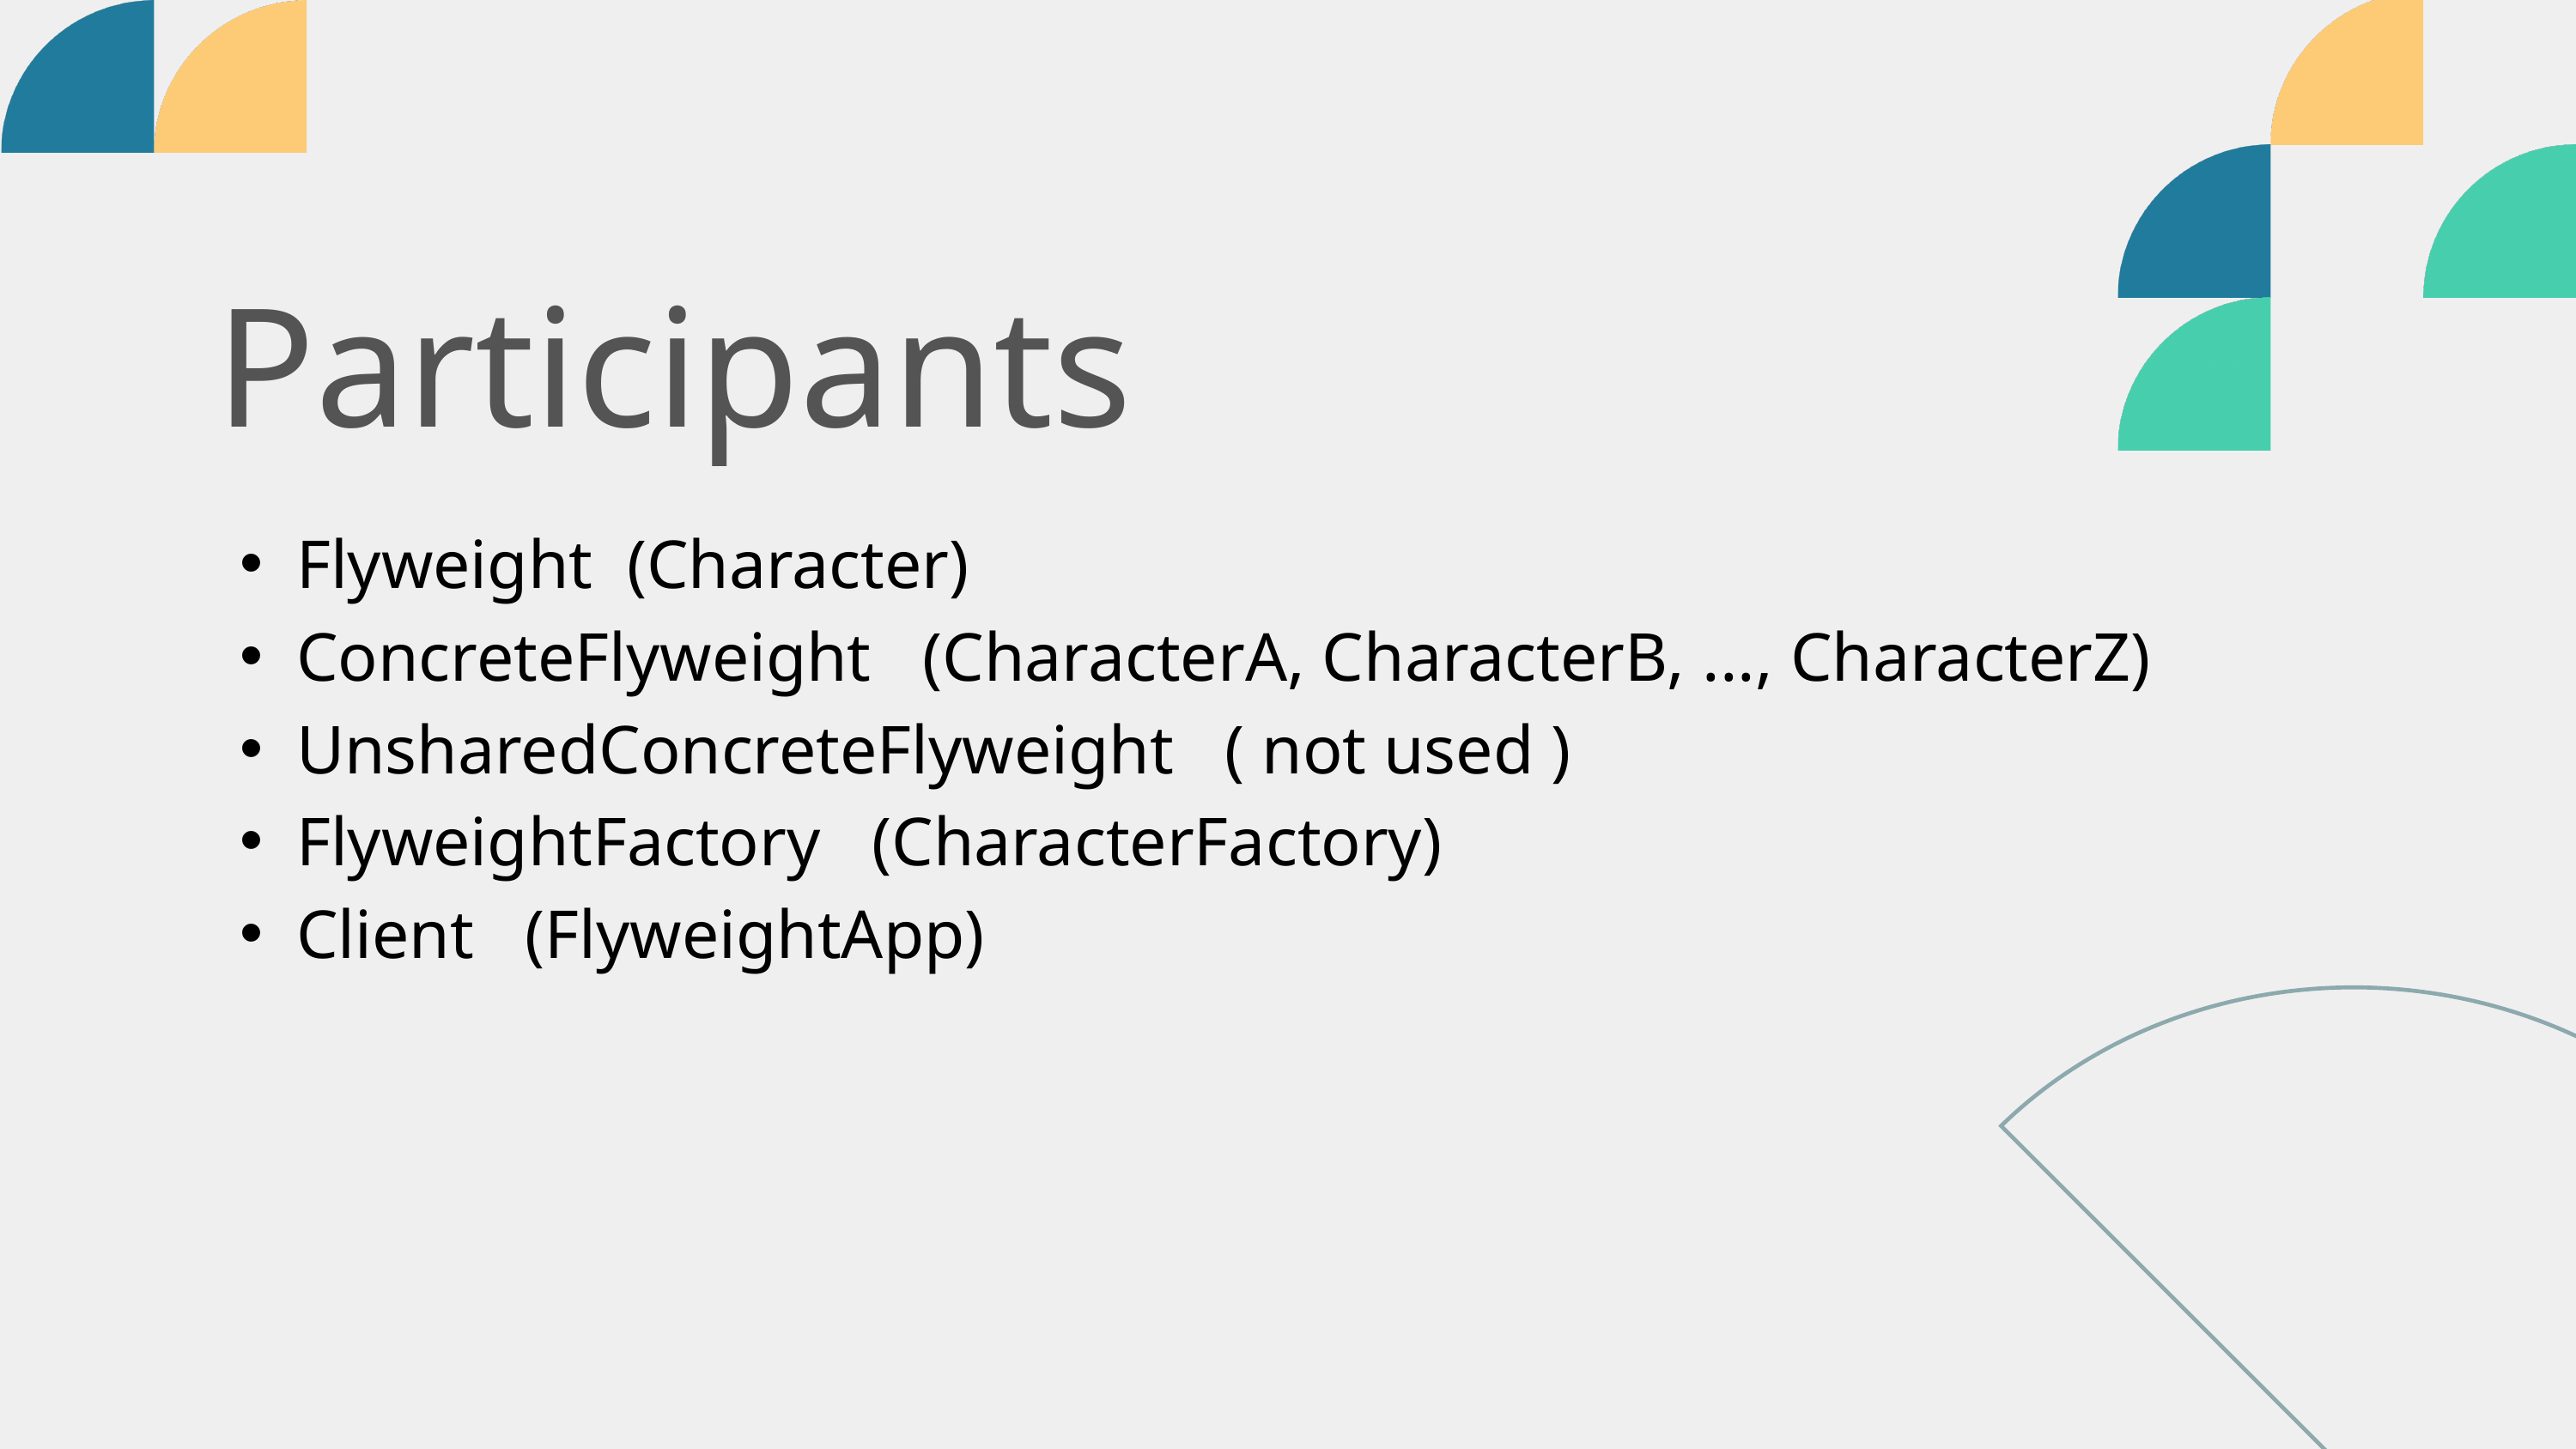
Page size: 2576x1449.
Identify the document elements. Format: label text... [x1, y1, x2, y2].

text_box Participants [184, 229, 1164, 460]
text_box [155, 0, 307, 153]
text_box [1, 0, 155, 153]
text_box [2025, 1066, 2576, 1449]
text_box [2270, 0, 2424, 145]
text_box [2117, 297, 2271, 451]
text_box Flyweight (Character) ConcreteFlyweight (CharacterA, CharacterB, ..., CharacterZ) UnsharedConcreteFlyweight ( not used ) FlyweightFactory (CharacterFactory) Client (FlyweightApp) [184, 509, 2336, 973]
text_box [2117, 144, 2271, 297]
text_box [2423, 144, 2576, 298]
